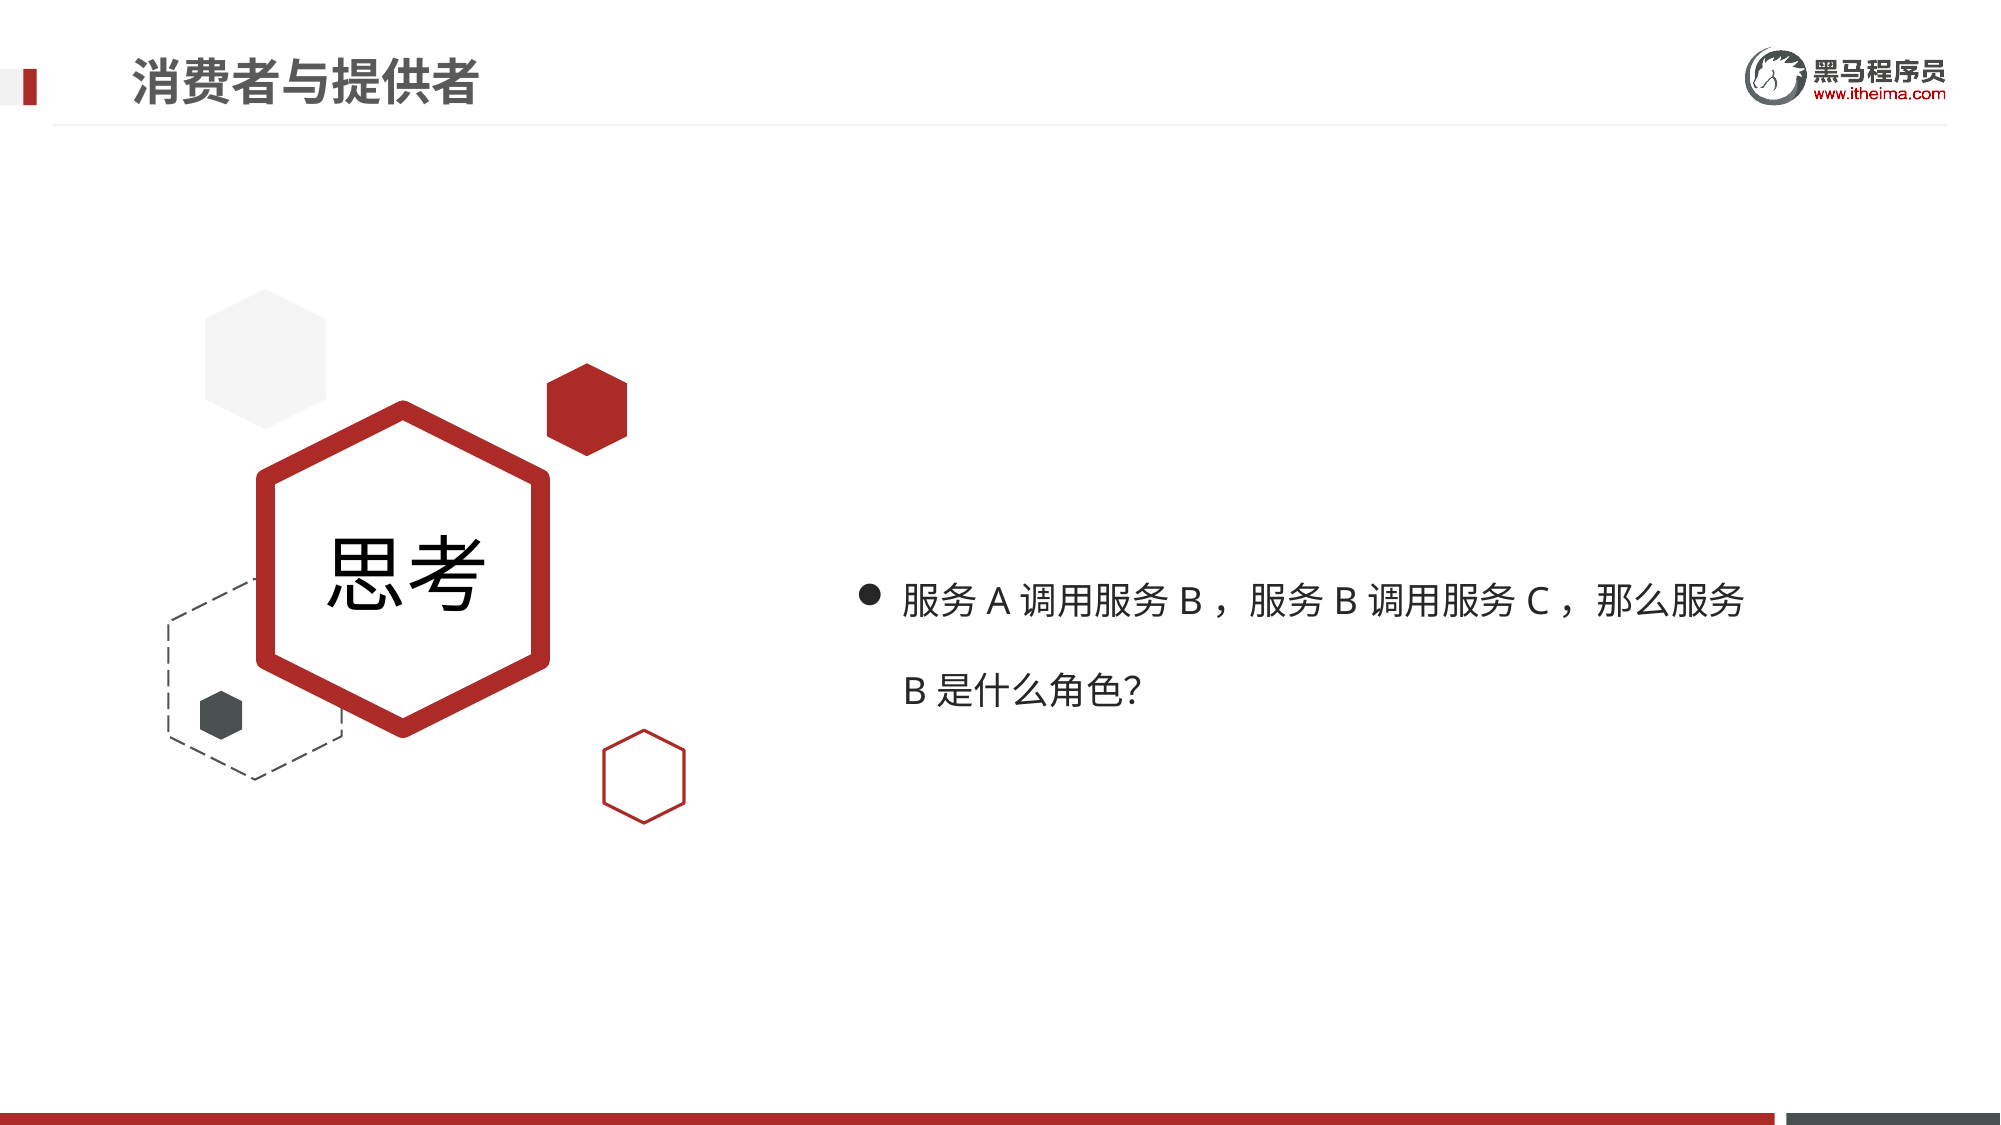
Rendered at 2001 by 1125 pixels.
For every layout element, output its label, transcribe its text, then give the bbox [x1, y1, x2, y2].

picture [1744, 46, 1946, 106]
title 消费者与提供者 [116, 38, 1556, 124]
list 服务A调用服务B，服务B调用服务C，那么服务B是什么角色？ [841, 235, 1786, 1009]
